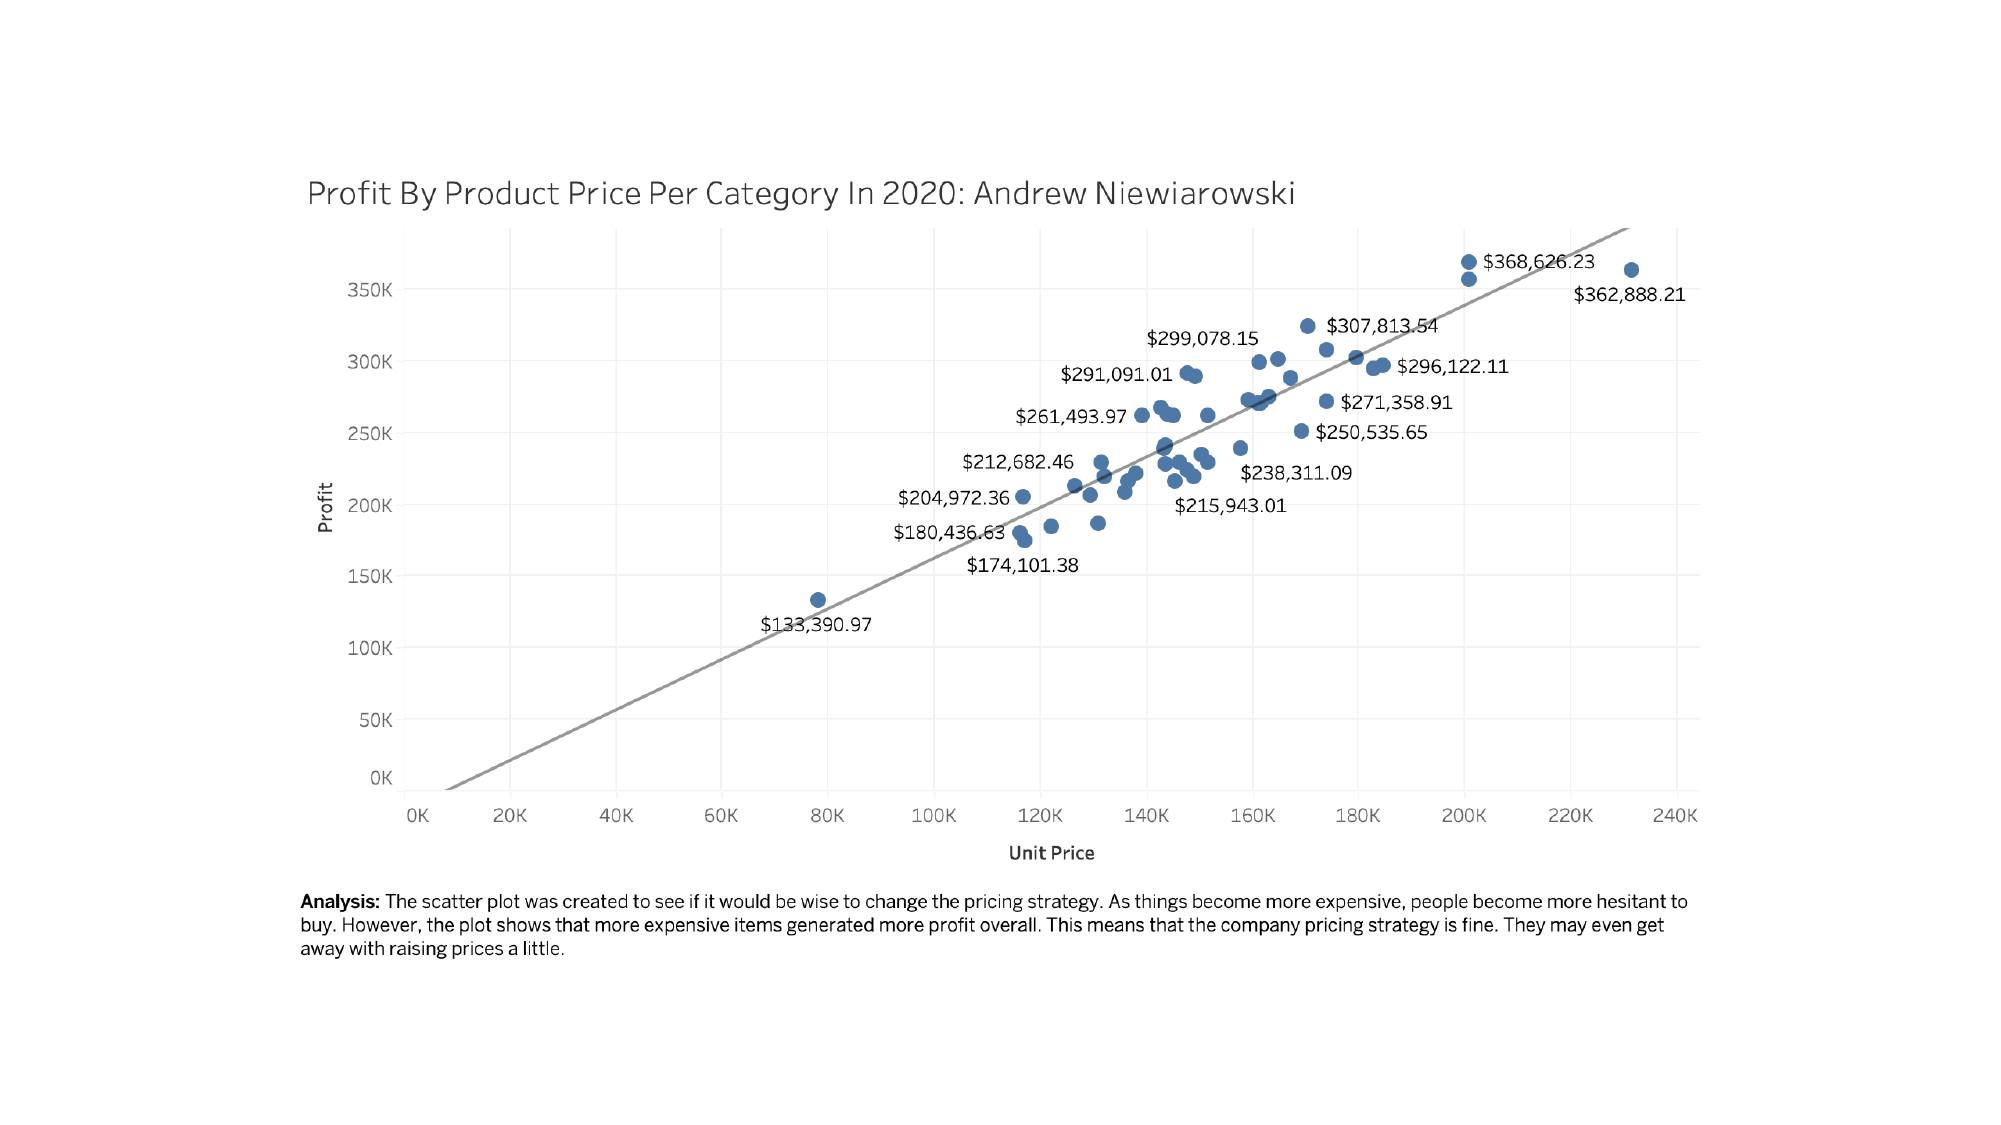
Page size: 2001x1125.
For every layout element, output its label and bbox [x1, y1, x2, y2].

picture [300, 160, 1700, 964]
